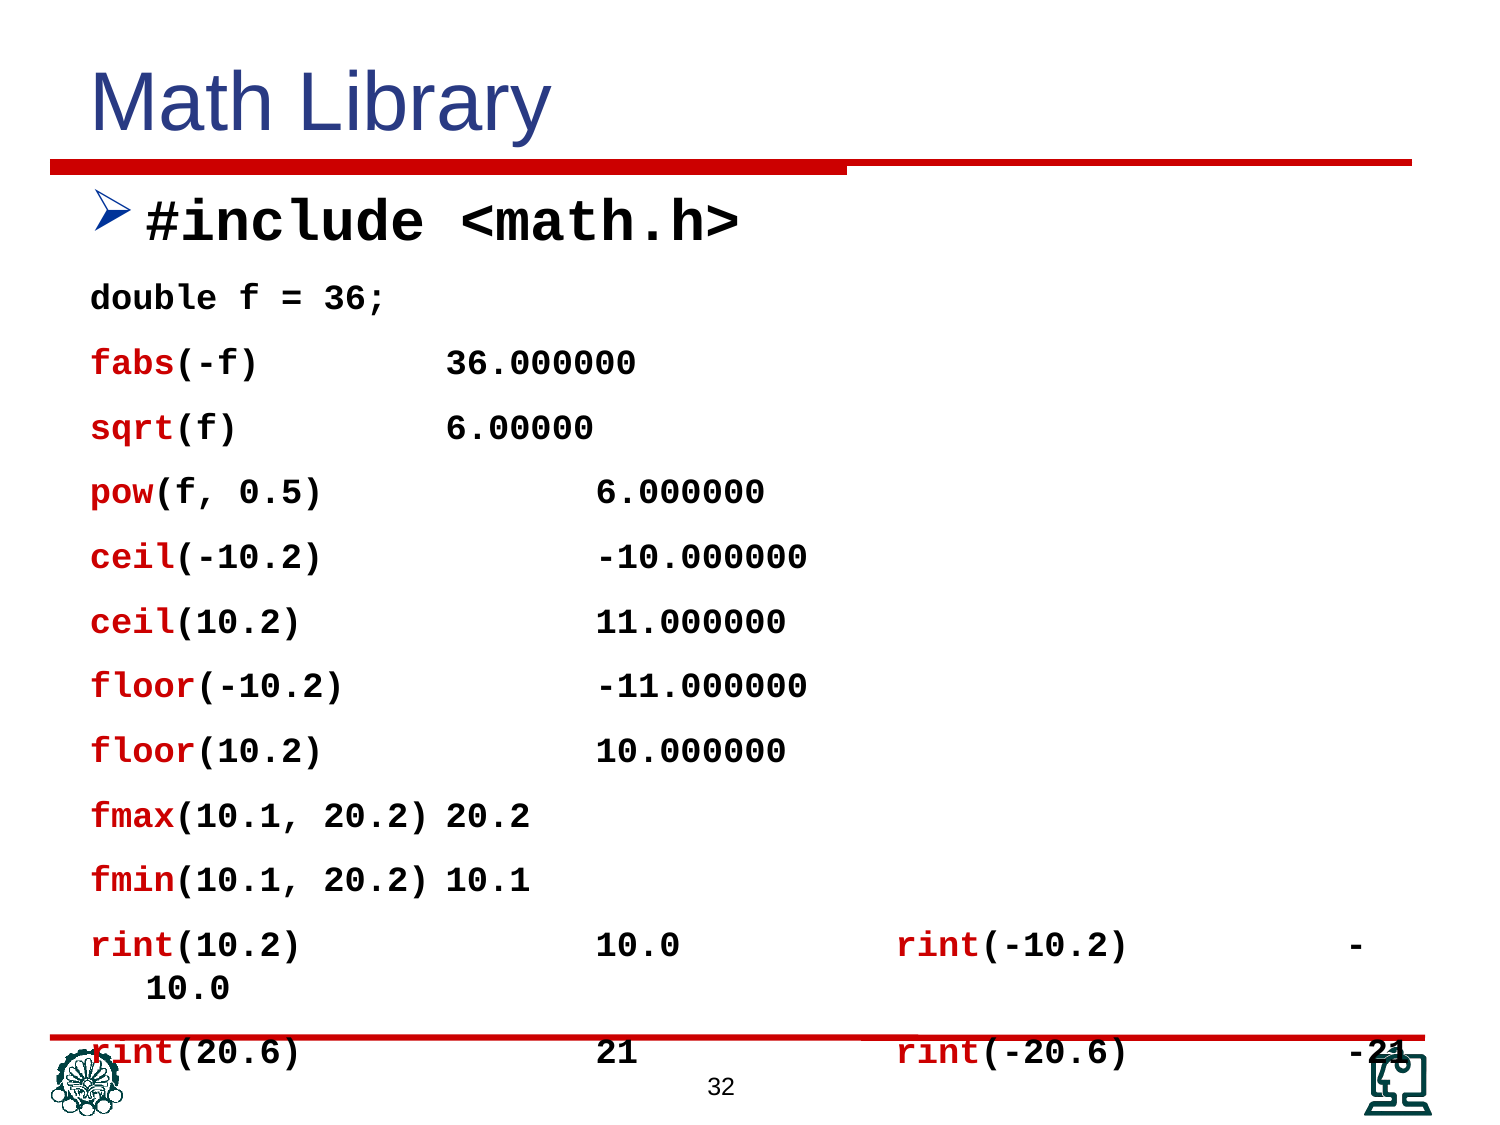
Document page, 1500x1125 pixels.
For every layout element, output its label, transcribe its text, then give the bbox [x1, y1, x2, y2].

text_box Math Library [74, 24, 1425, 155]
picture [1362, 1045, 1438, 1119]
picture [50, 1047, 125, 1118]
text_box #include <math.h> double f = 36; fabs(-f) 36.000000 sqrt(f) 6.00000 pow(f, 0.5) 6.000000 ceil(-10.2) -10.000000 ceil(10.2) 11.000000 floor(-10.2) -11.000000 floor(10.2) 10.000000 fmax(10.1, 20.2) 20.2 fmin(10.1, 20.2) 10.1 rint(10.2) 10.0 rint(-10.2) -10.0 rint(20.6) 21 rint(-20.6) -21 [74, 174, 1425, 1047]
text_box 32 [650, 1062, 750, 1103]
